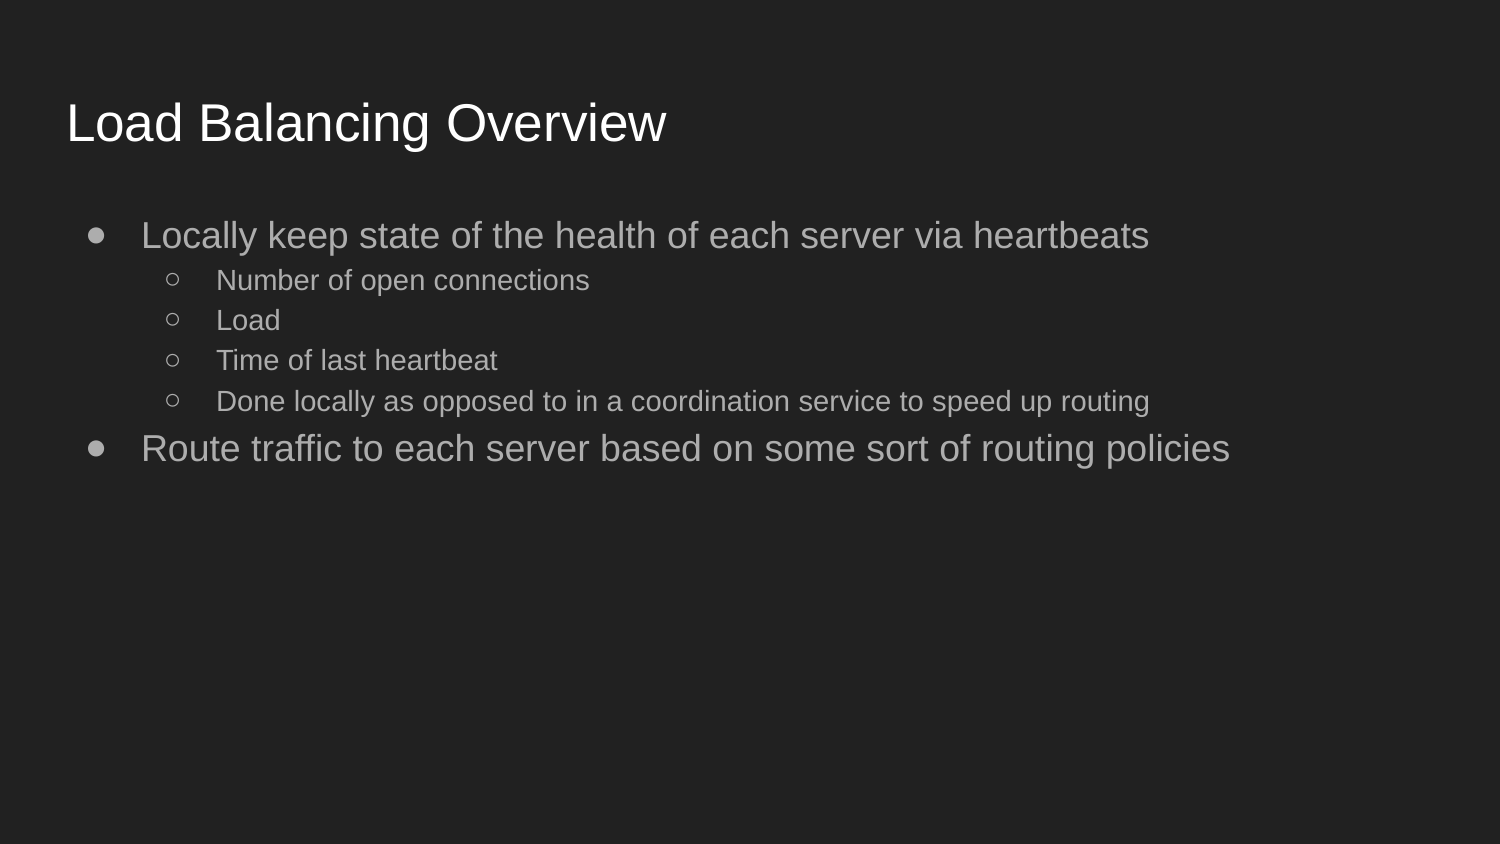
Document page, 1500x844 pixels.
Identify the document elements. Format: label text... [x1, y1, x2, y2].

list Locally keep state of the health of each server via heartbeats Number of open connections Load Time of last heartbeat Done locally as opposed to in a coordination service to speed up routing Route traffic to each server based on some sort of routing policies [51, 189, 1449, 750]
title Load Balancing Overview [51, 72, 1449, 167]
